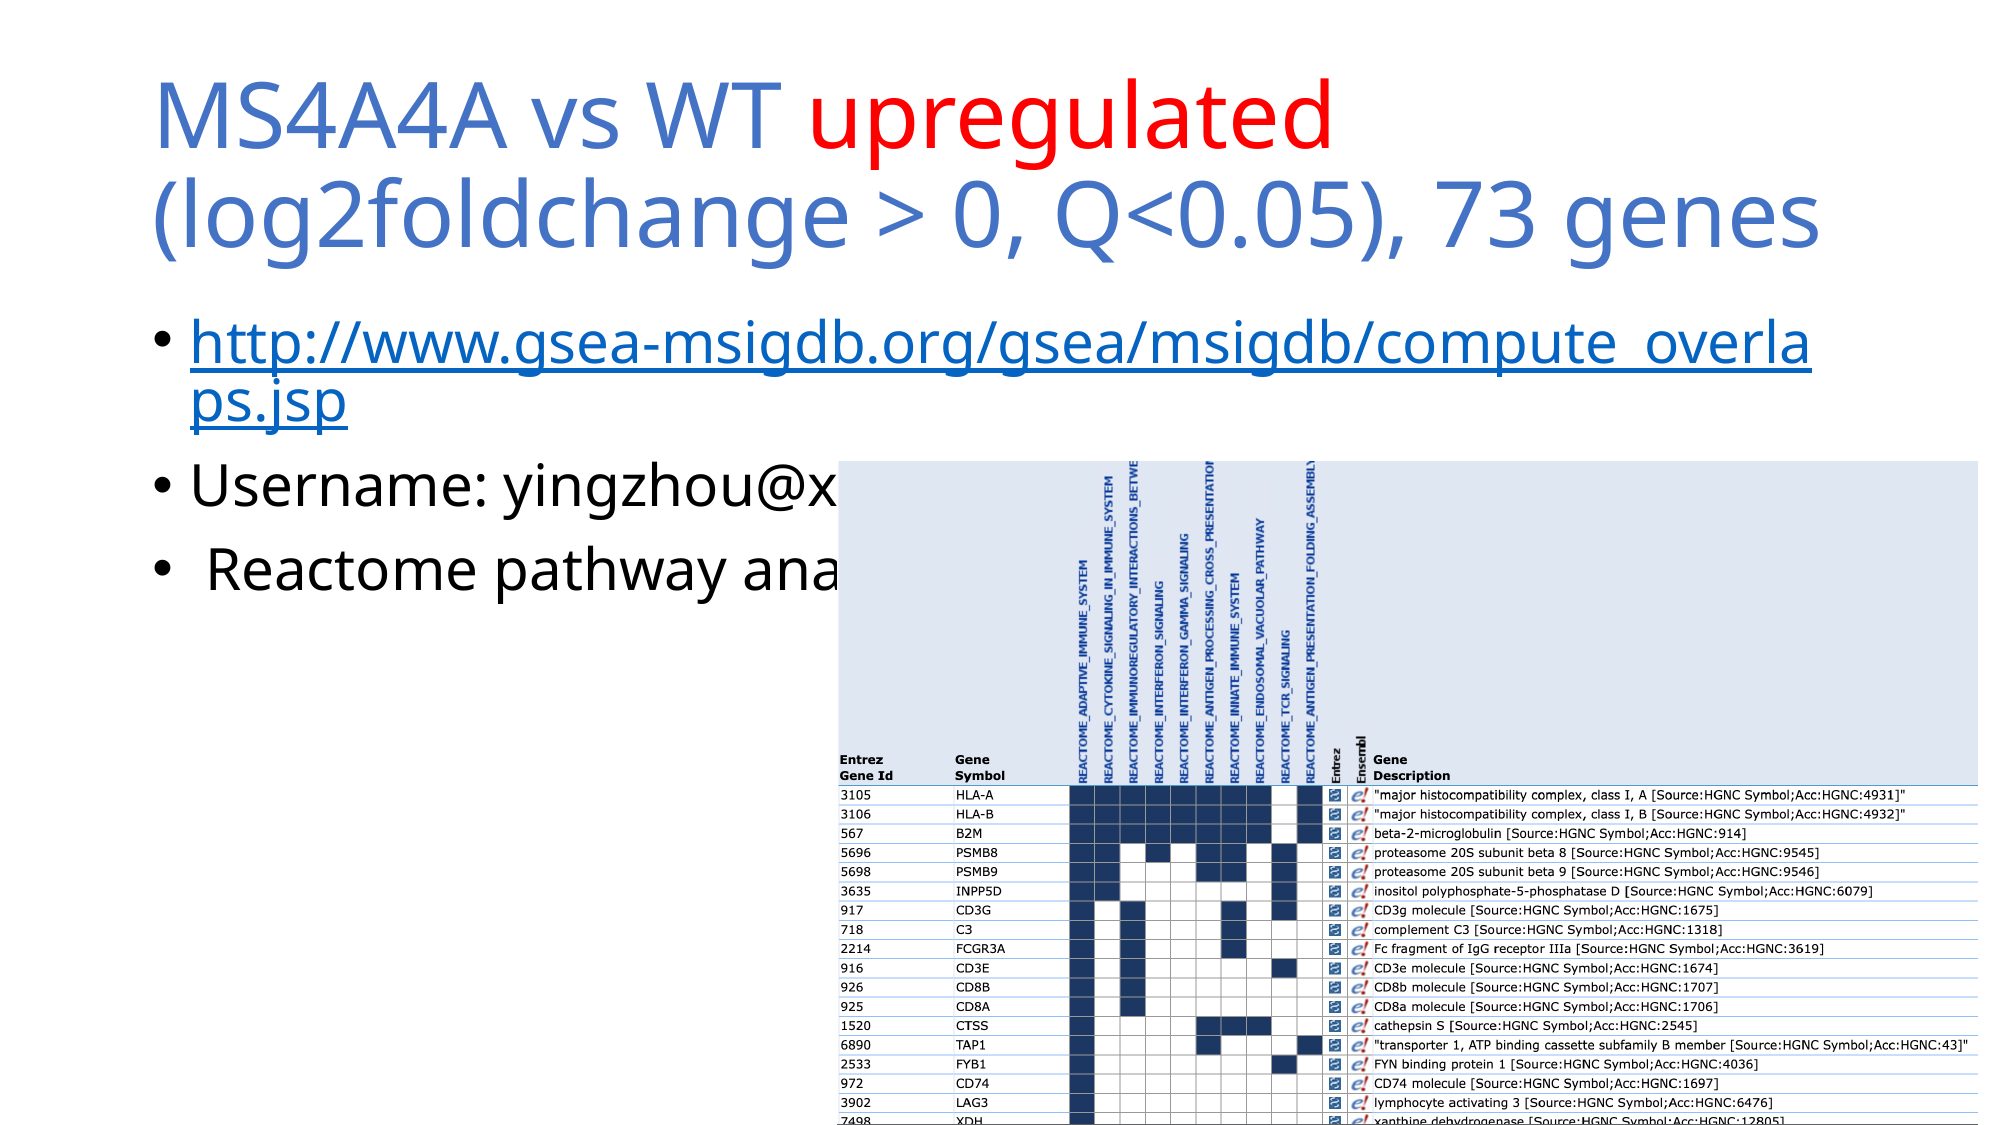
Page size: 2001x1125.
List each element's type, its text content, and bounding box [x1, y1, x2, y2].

picture [837, 461, 1978, 1125]
list http://www.gsea-msigdb.org/gsea/msigdb/compute_overlaps.jsp Username: yingzhou@xmu.edu.cn Reactome pathway analysis [137, 299, 1863, 1014]
title MS4A4A vs WT upregulated (log2foldchange > 0, Q<0.05), 73 genes [137, 59, 1863, 278]
